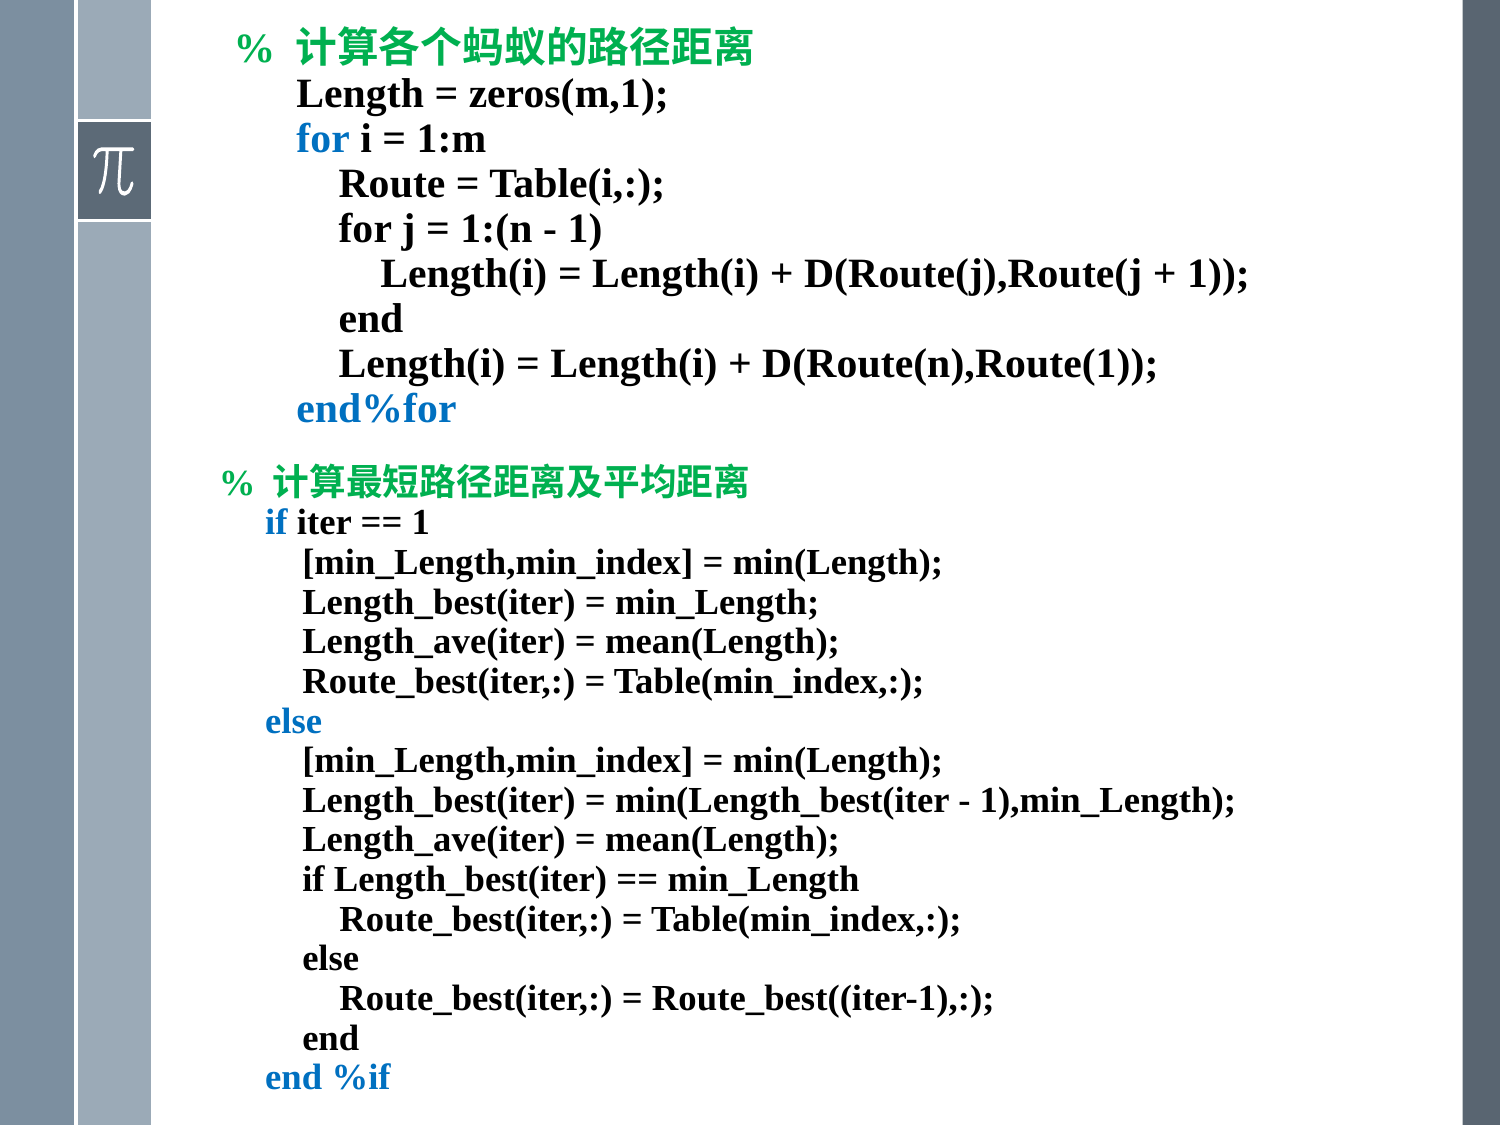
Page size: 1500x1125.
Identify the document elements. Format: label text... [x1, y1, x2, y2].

text_box % 计算最短路径距离及平均距离 if iter == 1 [min_Length,min_index] = min(Length); Length_best(iter) = min_Length; Length_ave(iter) = mean(Length); Route_best(iter,:) = Table(min_index,:); else [min_Length,min_index] = min(Length); Length_best(iter) = min(Length_best(iter - 1),min_Length); Length_ave(iter) = mean(Length); if Length_best(iter) == min_Length Route_best(iter,:) = Table(min_index,:); else Route_best(iter,:) = Route_best((iter-1),:); end end %if [194, 456, 1399, 1112]
list % 计算各个蚂蚁的路径距离 Length = zeros(m,1); for i = 1:m Route = Table(i,:); for j = 1:(n - 1) Length(i) = Length(i) + D(Route(j),Route(j + 1)); end Length(i) = Length(i) + D(Route(n),Route(1)); end%for [218, 19, 1423, 675]
